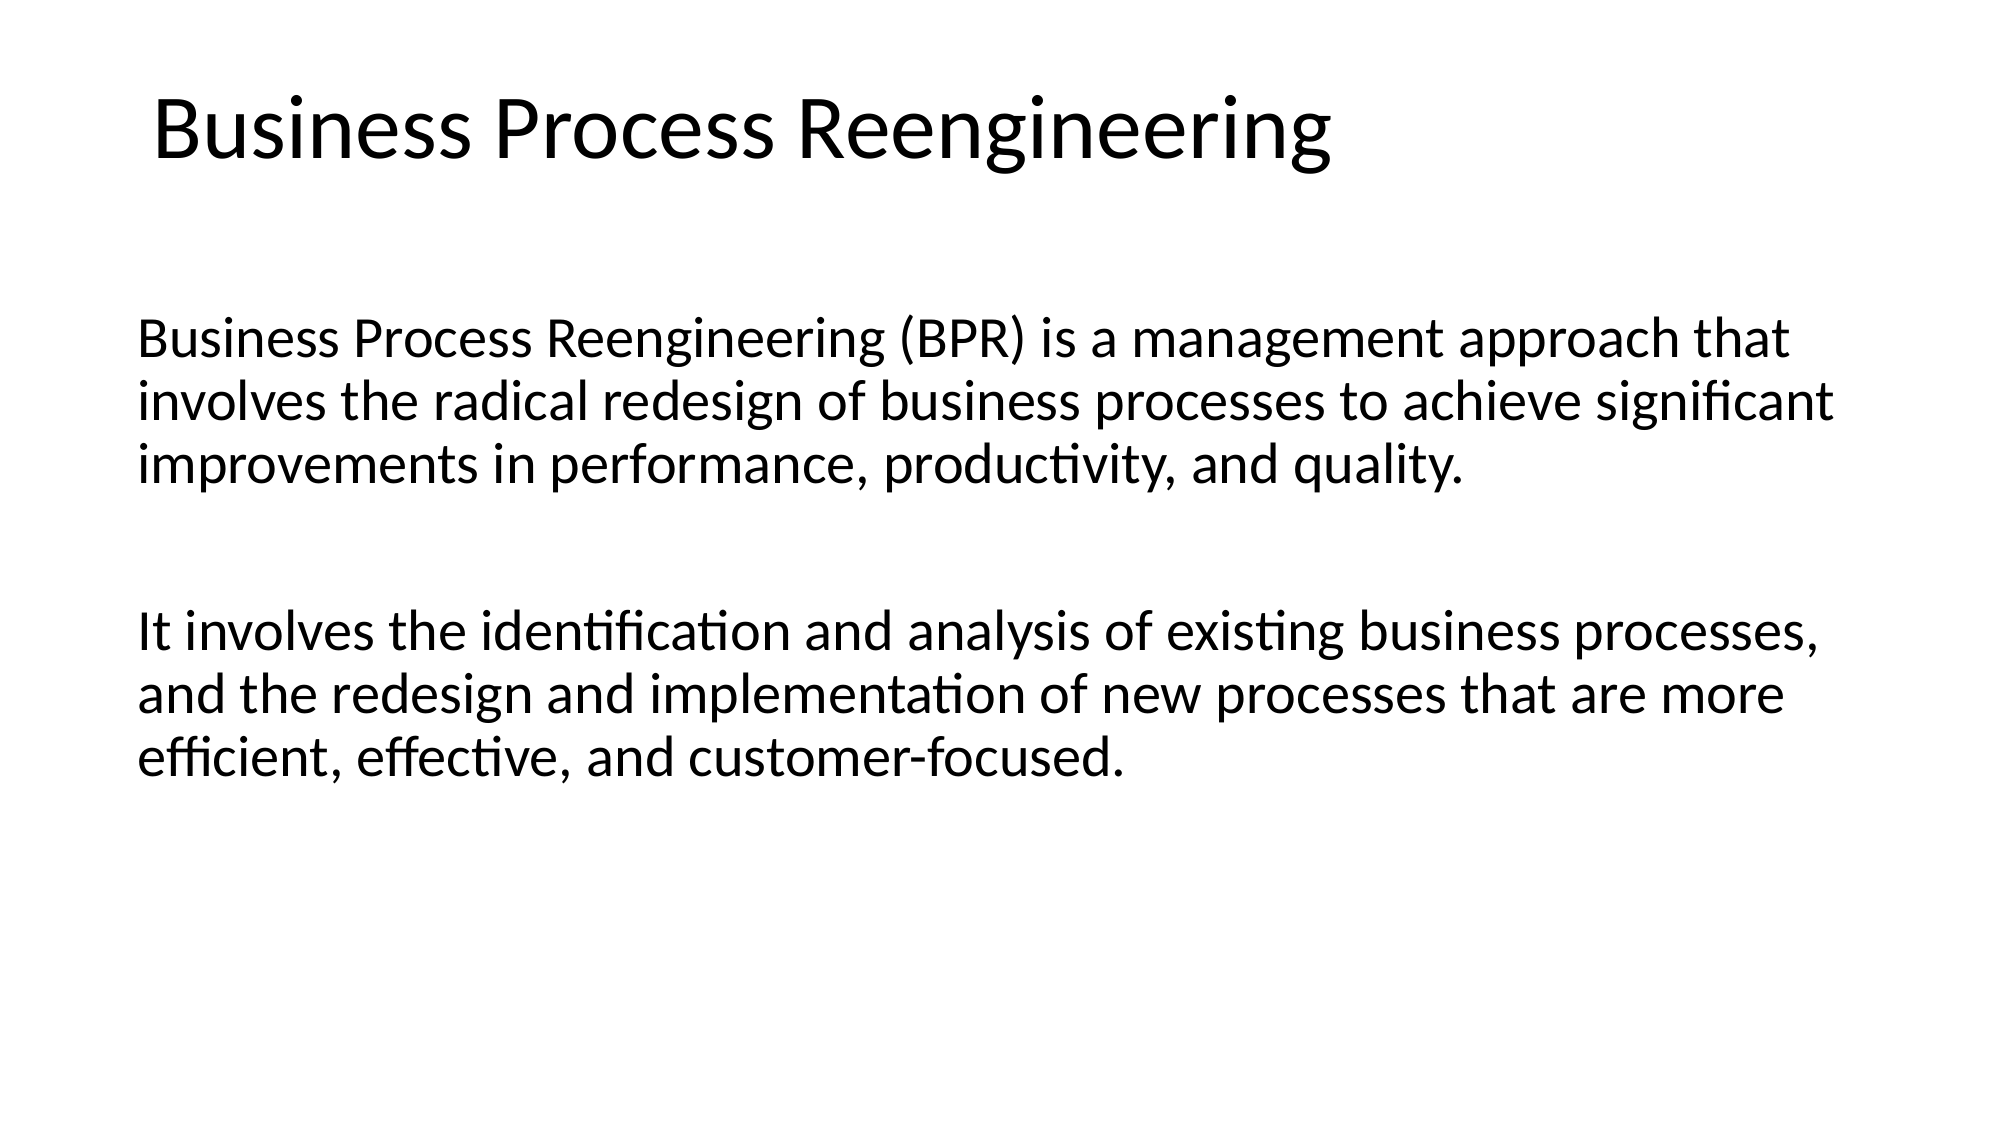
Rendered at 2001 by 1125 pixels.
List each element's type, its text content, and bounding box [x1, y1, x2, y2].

title Business Process Reengineering [137, 20, 1863, 209]
list Business Process Reengineering (BPR) is a management approach that involves the radical redesign of business processes to achieve significant improvements in performance, productivity, and quality. It involves the identification and analysis of existing business processes, and the redesign and implementation of new processes that are more efficient, effective, and customer-focused. [103, 209, 1863, 1103]
